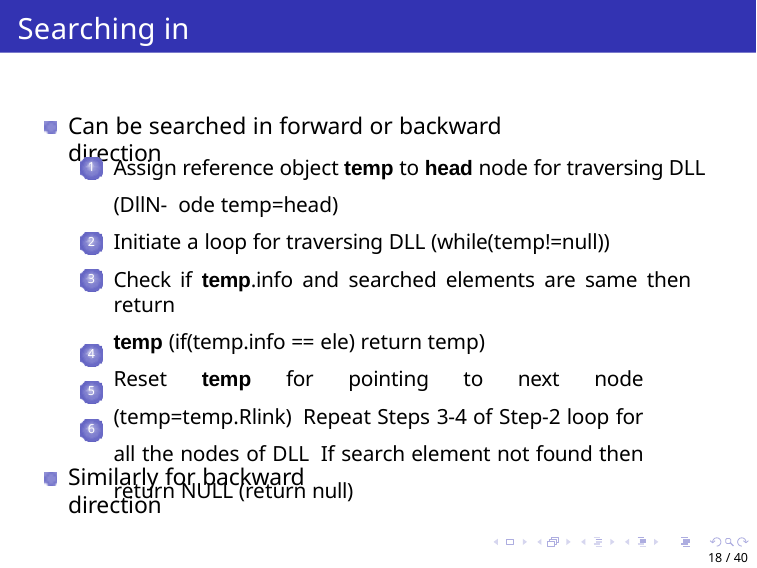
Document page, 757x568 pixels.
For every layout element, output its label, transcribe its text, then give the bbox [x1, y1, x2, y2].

text_box Similarly for backward direction [66, 460, 384, 518]
picture [80, 418, 103, 442]
picture [80, 344, 103, 367]
picture [80, 232, 103, 255]
picture [43, 472, 58, 486]
text_box Assign reference object temp to head node for traversing DLL (DllN- ode temp=head) Initiate a loop for traversing DLL (while(temp!=null)) Check if temp.info and searched elements are same then return temp (if(temp.info == ele) return temp) Reset temp for pointing to next node (temp=temp.Rlink) Repeat Steps 3-4 of Step-2 loop for all the nodes of DLL If search element not found then return NULL (return null) [111, 140, 736, 503]
title Searching in DLL [15, 7, 250, 106]
slide_number 18 / 40 [701, 548, 752, 568]
picture [43, 120, 58, 134]
picture [80, 381, 103, 404]
picture [80, 269, 103, 292]
text_box Can be searched in forward or backward direction [66, 109, 570, 167]
picture [80, 157, 103, 180]
